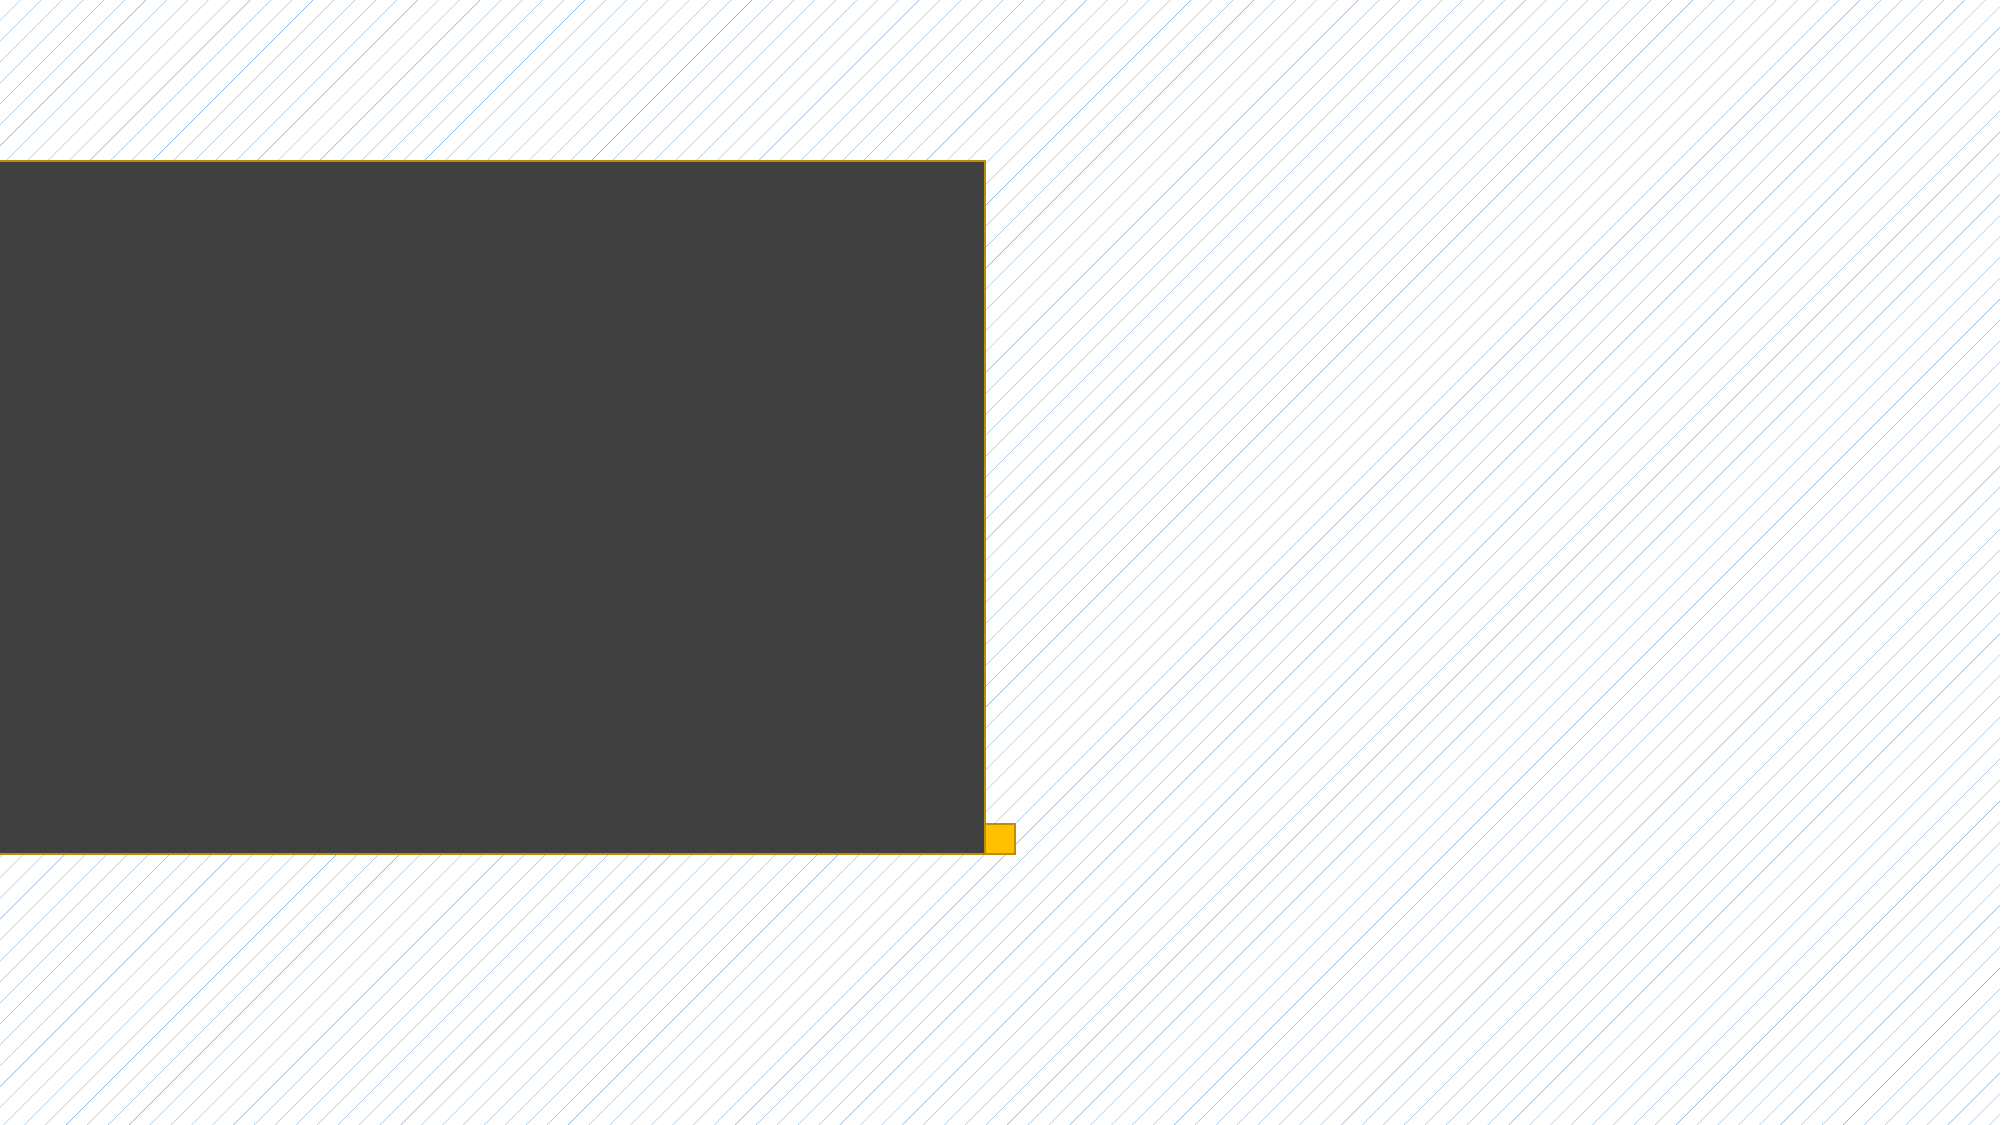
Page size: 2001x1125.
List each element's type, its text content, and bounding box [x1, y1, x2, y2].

text_box [0, 160, 986, 855]
text_box [984, 823, 1016, 855]
slide_number 6 [1412, 1042, 1863, 1103]
